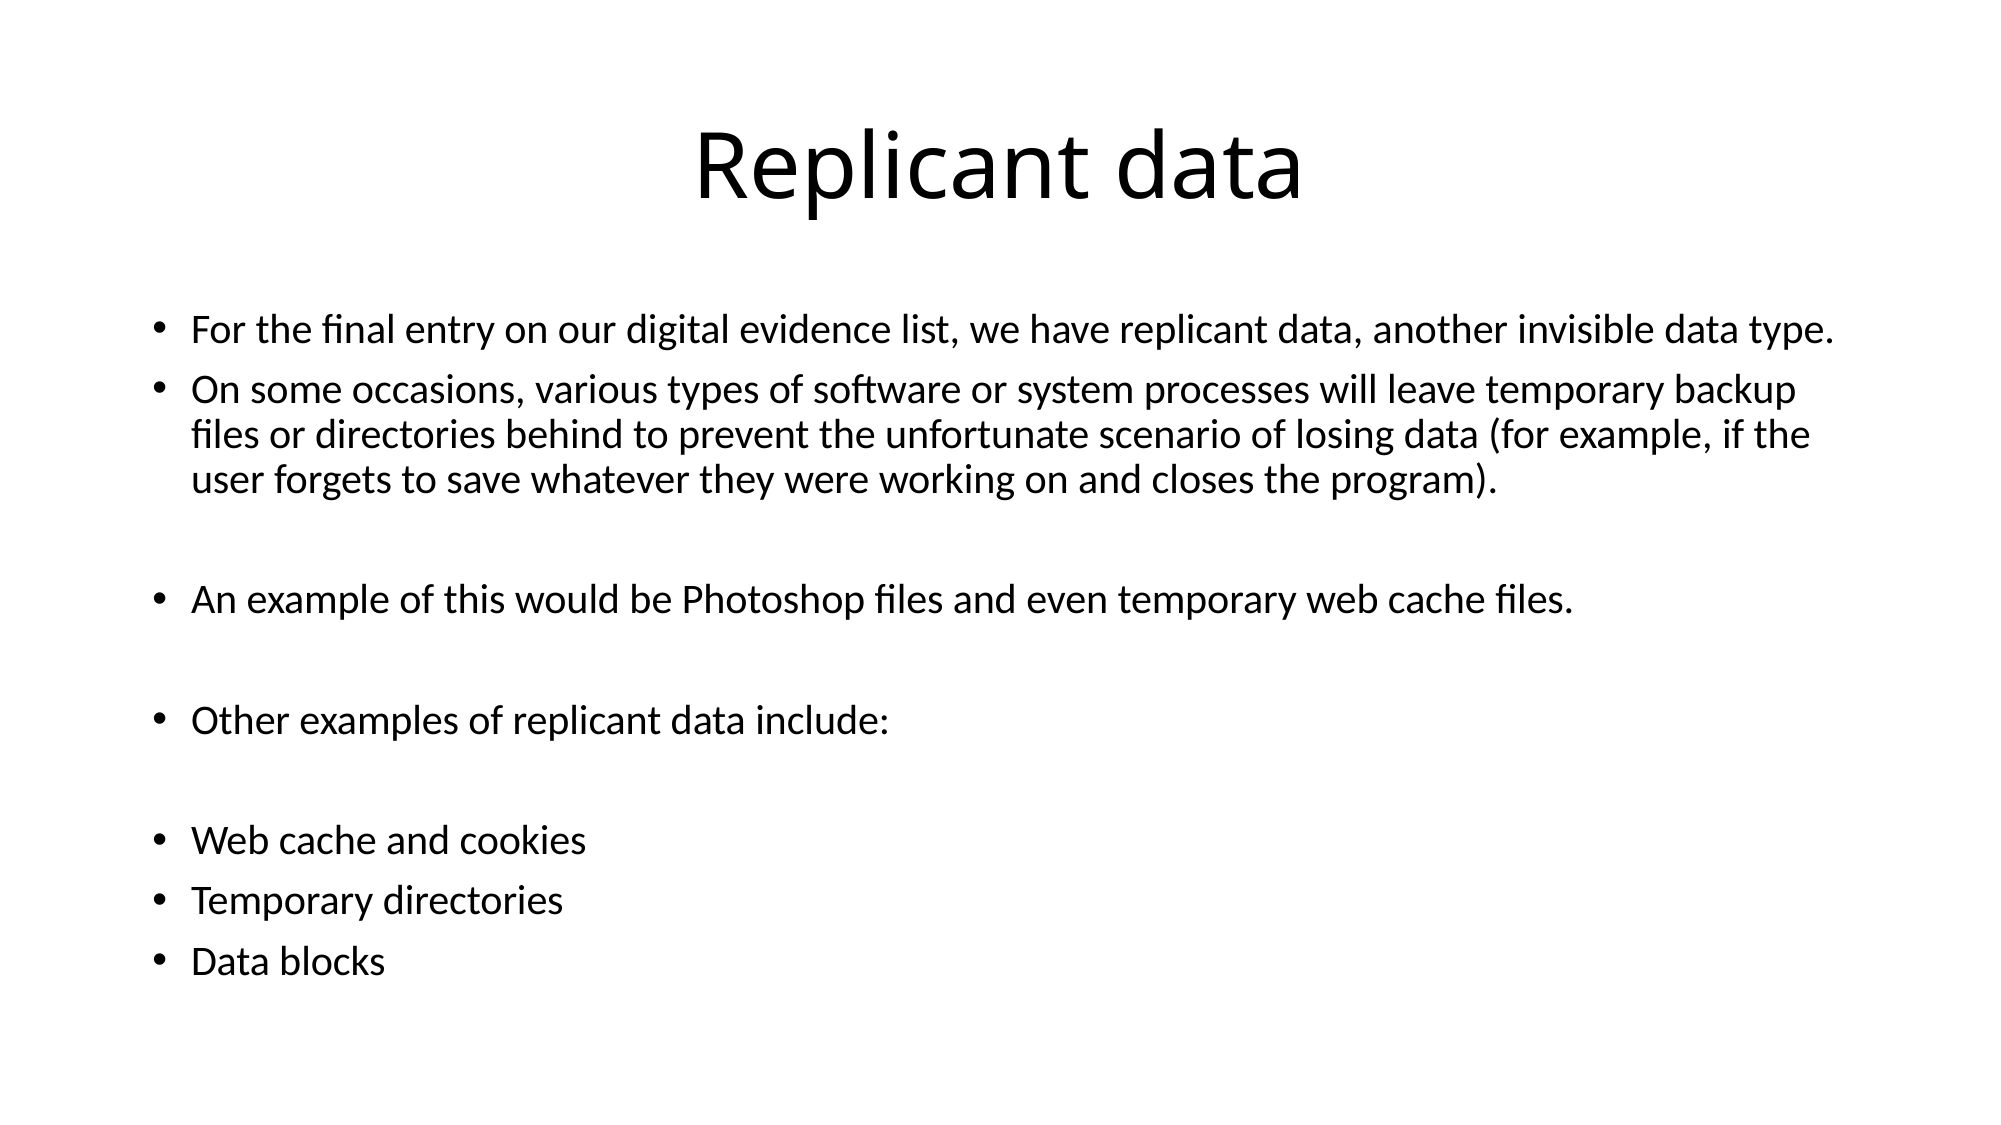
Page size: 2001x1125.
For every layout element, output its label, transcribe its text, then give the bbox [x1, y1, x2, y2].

title Replicant data [137, 59, 1863, 278]
list For the final entry on our digital evidence list, we have replicant data, another invisible data type. On some occasions, various types of software or system processes will leave temporary backup files or directories behind to prevent the unfortunate scenario of losing data (for example, if the user forgets to save whatever they were working on and closes the program). An example of this would be Photoshop files and even temporary web cache files. Other examples of replicant data include: Web cache and cookies Temporary directories Data blocks [137, 299, 1863, 1014]
